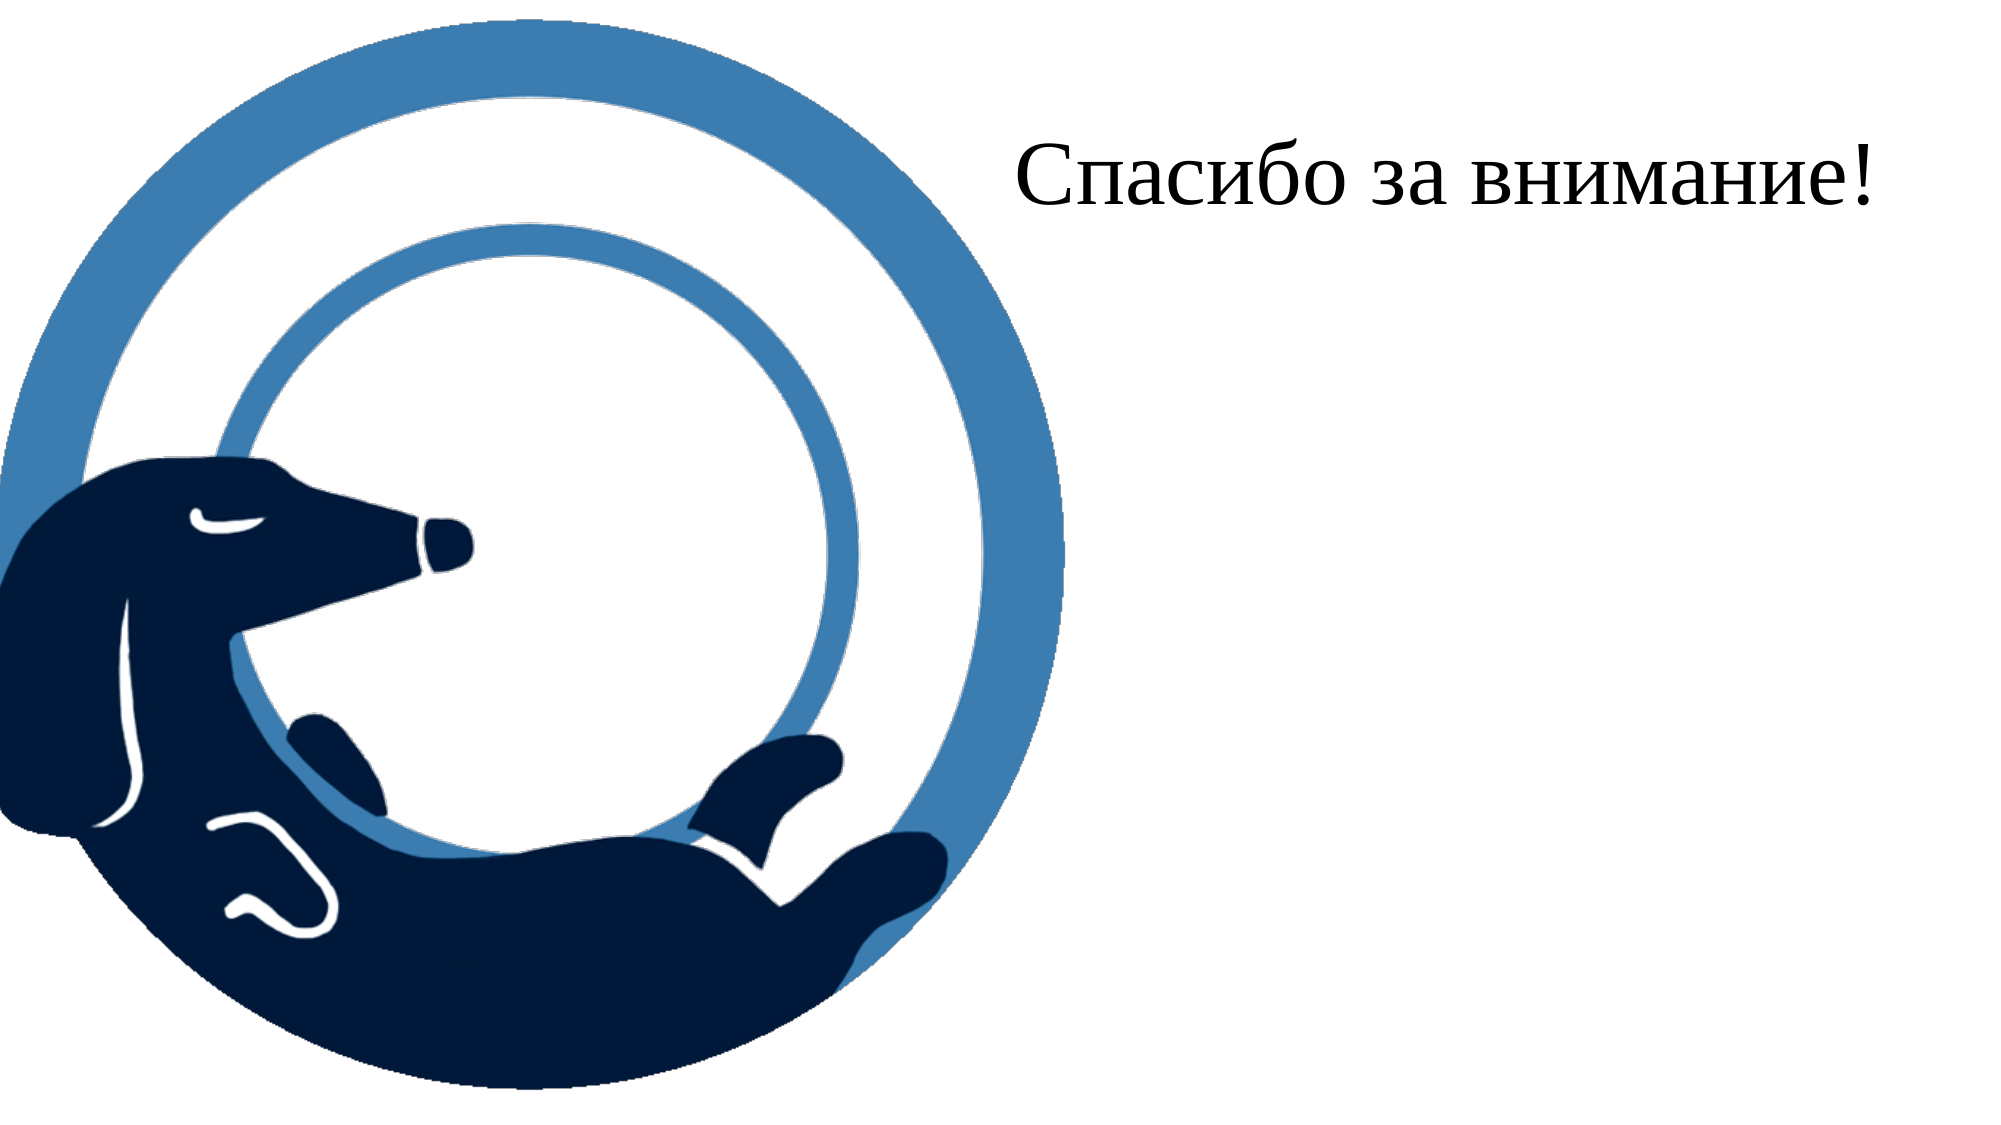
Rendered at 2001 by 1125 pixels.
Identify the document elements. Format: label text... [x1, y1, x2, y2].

title Спасибо за внимание! [1090, 62, 1945, 288]
picture [0, 0, 1090, 1112]
